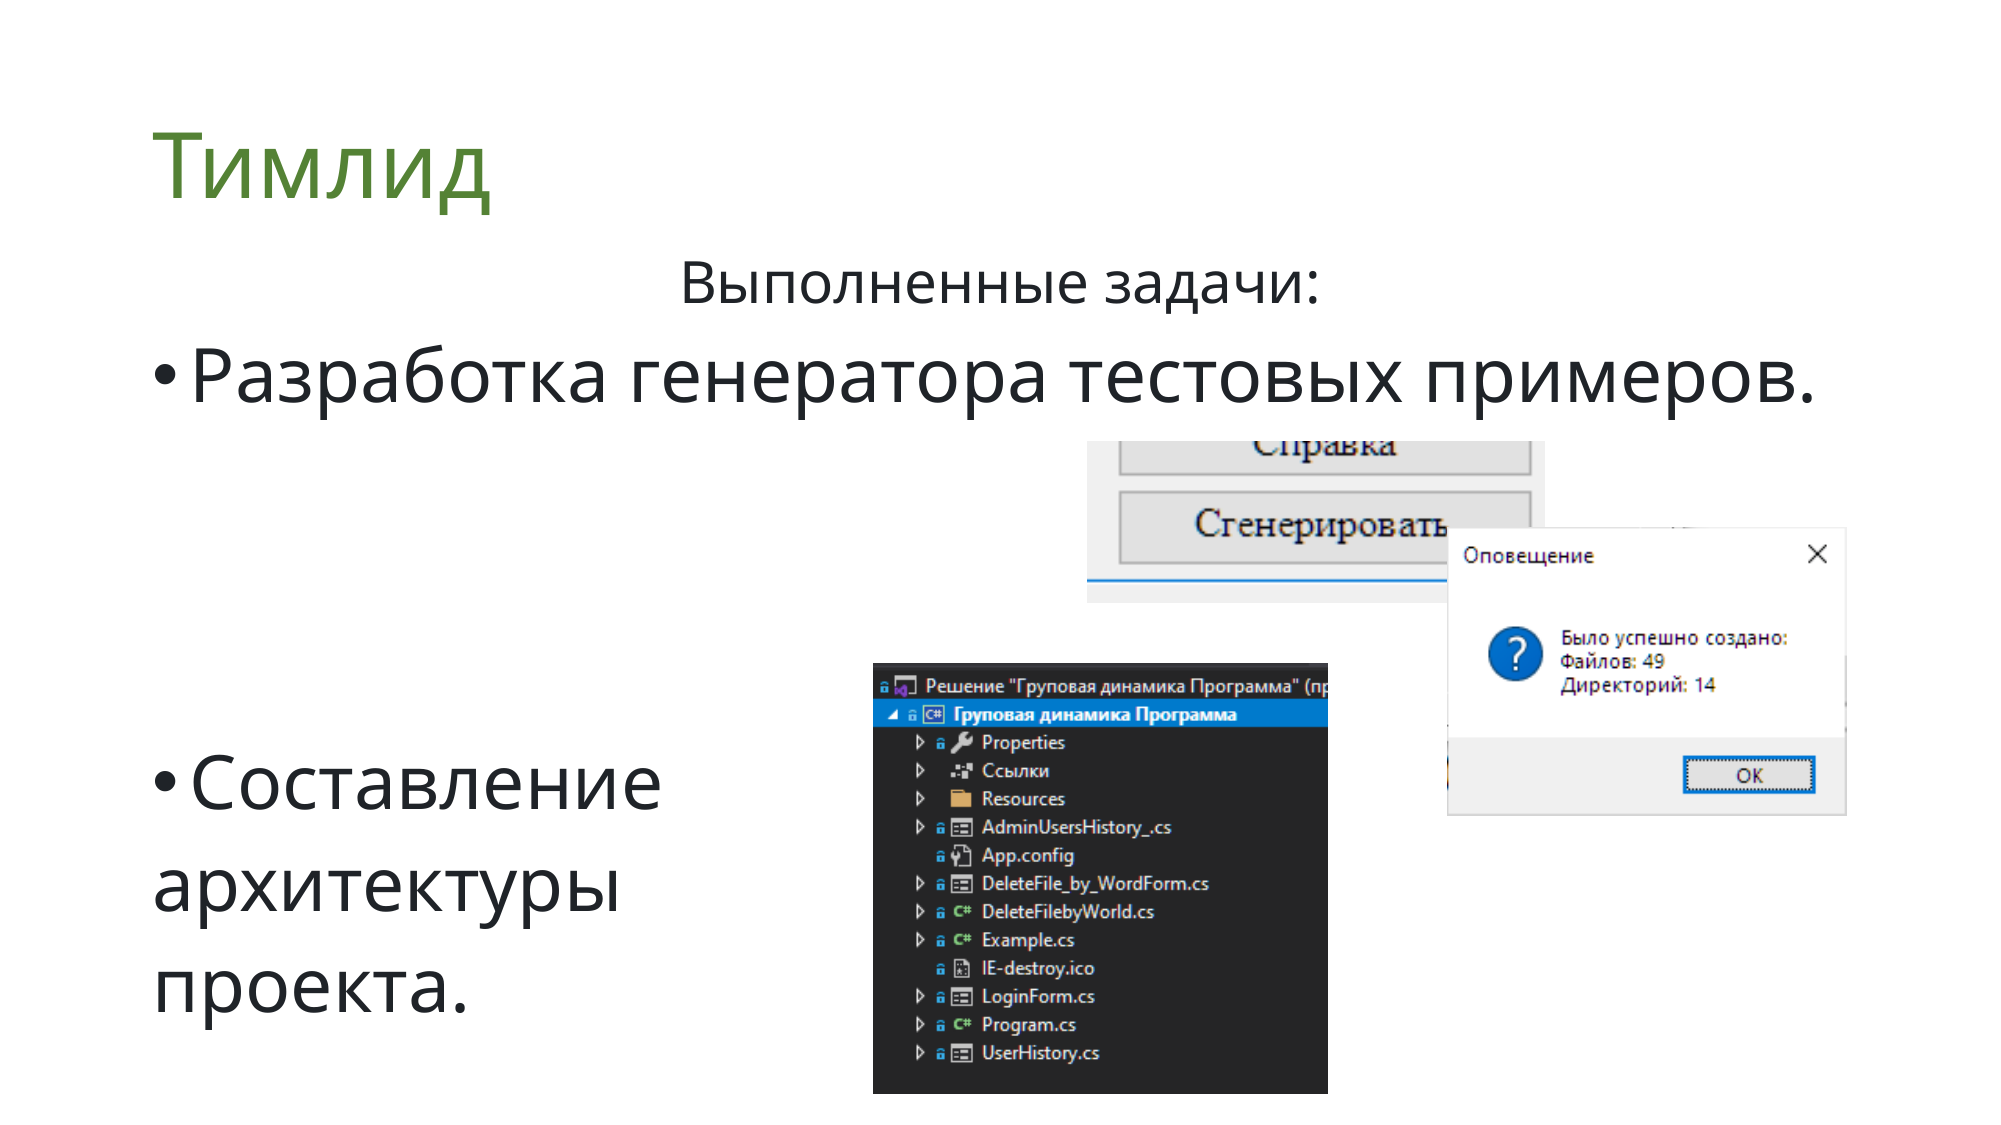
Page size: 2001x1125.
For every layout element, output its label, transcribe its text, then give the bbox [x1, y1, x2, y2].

picture [1087, 441, 1847, 816]
picture [873, 663, 1328, 1094]
list Выполненные задачи: Разработка генератора тестовых примеров. Составление архитектуры проекта. [137, 246, 1863, 1112]
title Тимлид [137, 59, 1863, 246]
